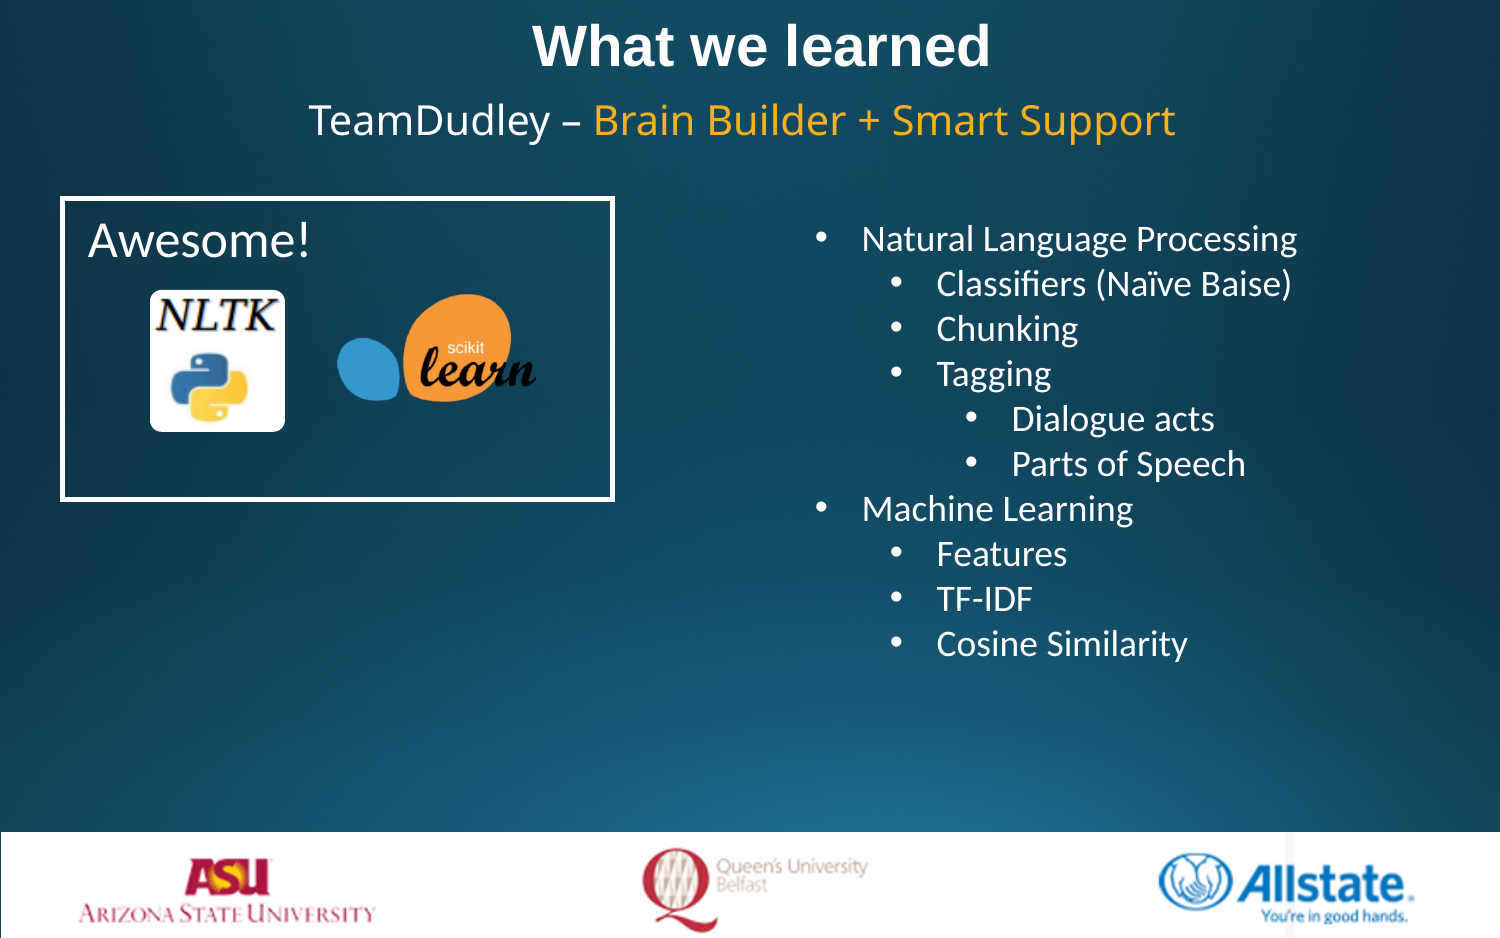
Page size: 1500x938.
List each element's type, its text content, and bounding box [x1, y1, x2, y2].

picture [0, 0, 1500, 938]
title TeamDudley – Brain Builder + Smart Support [293, 76, 1232, 168]
text_box Natural Language Processing Classifiers (Naïve Baise) Chunking Tagging Dialogue acts Parts of Speech Machine Learning Features TF-IDF Cosine Similarity [800, 206, 1363, 716]
text_box What we learned [124, 7, 1400, 88]
text_box [61, 197, 613, 501]
